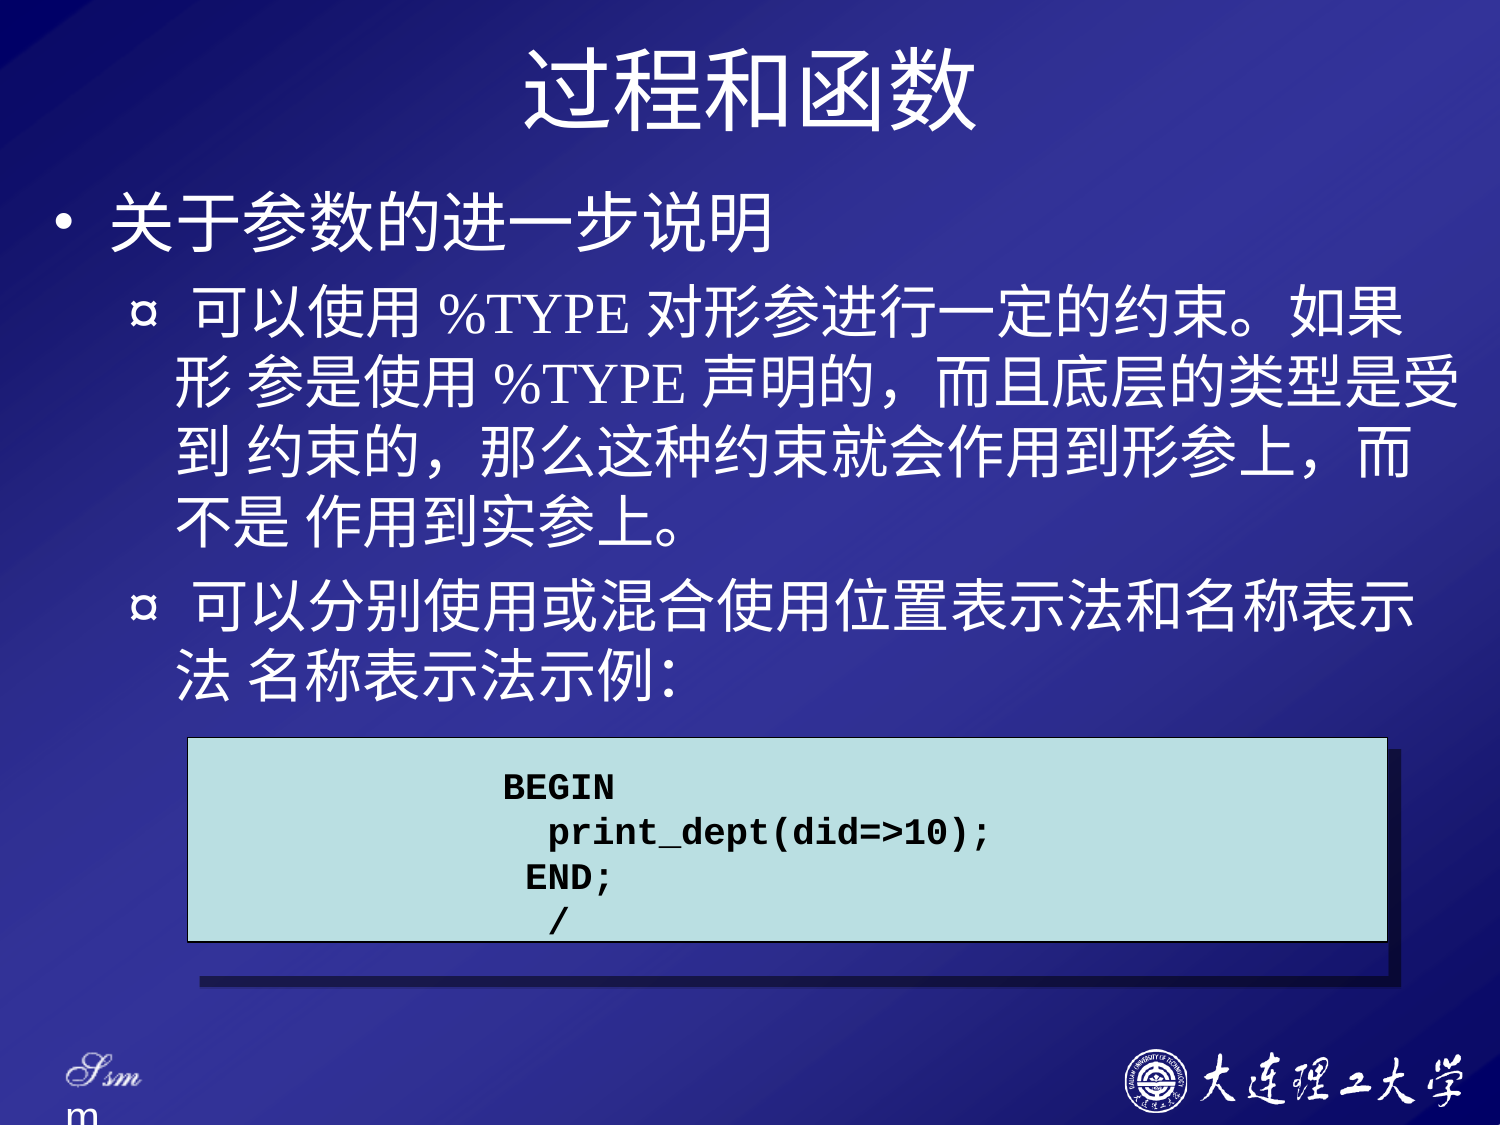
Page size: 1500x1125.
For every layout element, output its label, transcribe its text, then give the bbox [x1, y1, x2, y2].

text_box [198, 748, 1402, 989]
text_box BEGIN print_dept(did=>10); END; / [187, 737, 1388, 943]
text_box Ssm [64, 1102, 149, 1125]
title 过程和函数 [519, 30, 981, 162]
picture [0, 0, 1500, 1125]
text_box 关于参数的进一步说明 ¤ 可以使用%TYPE对形参进行一定的约束。如果形 参是使用%TYPE声明的，而且底层的类型是受到 约束的，那么这种约束就会作用到形参上，而不是 作用到实参上。 ¤ 可以分别使用或混合使用位置表示法和名称表示法 名称表示法示例： [50, 162, 1463, 710]
text_box [49, 1037, 155, 1102]
